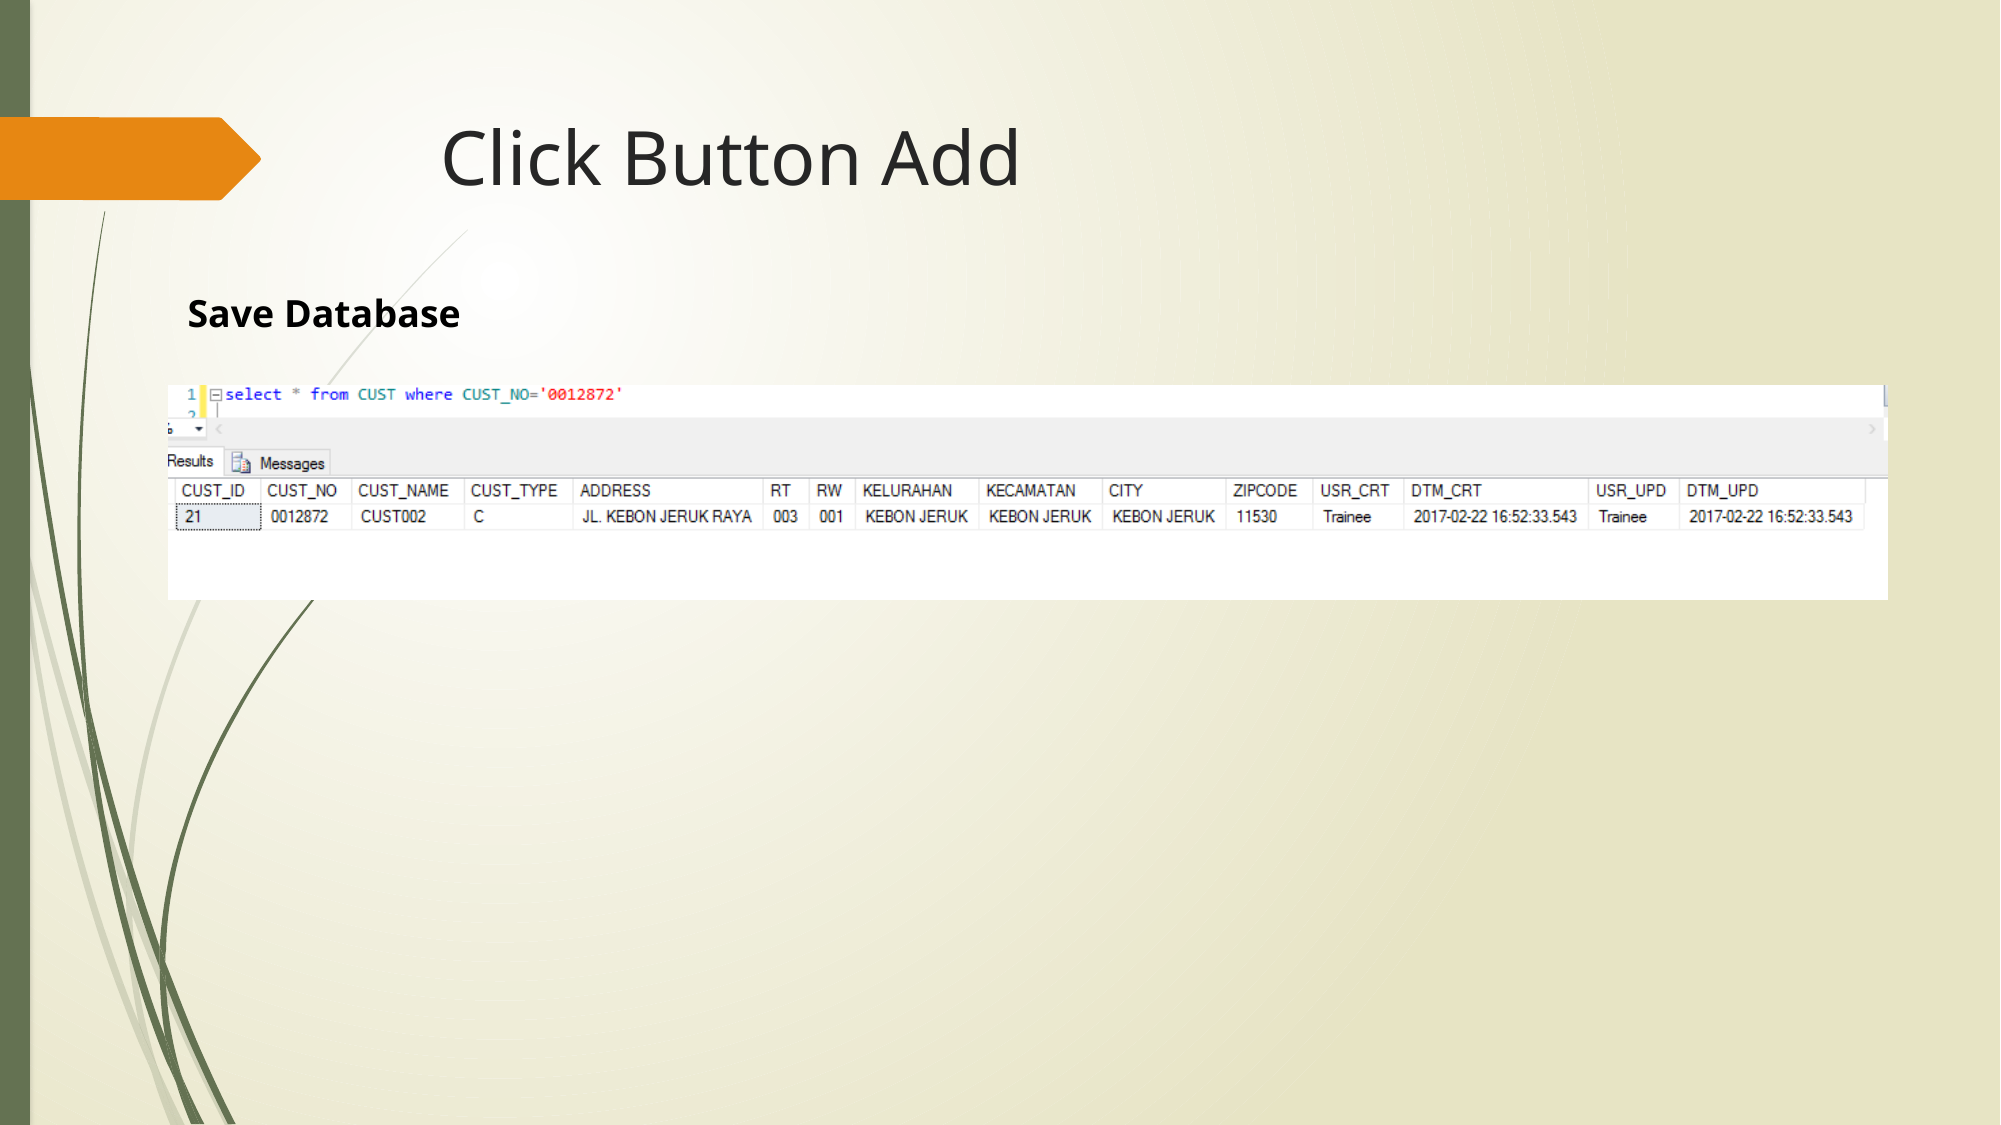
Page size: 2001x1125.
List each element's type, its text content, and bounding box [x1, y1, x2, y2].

text_box Save Database [172, 282, 835, 342]
picture [167, 384, 1888, 600]
title Click Button Add [425, 102, 1888, 313]
